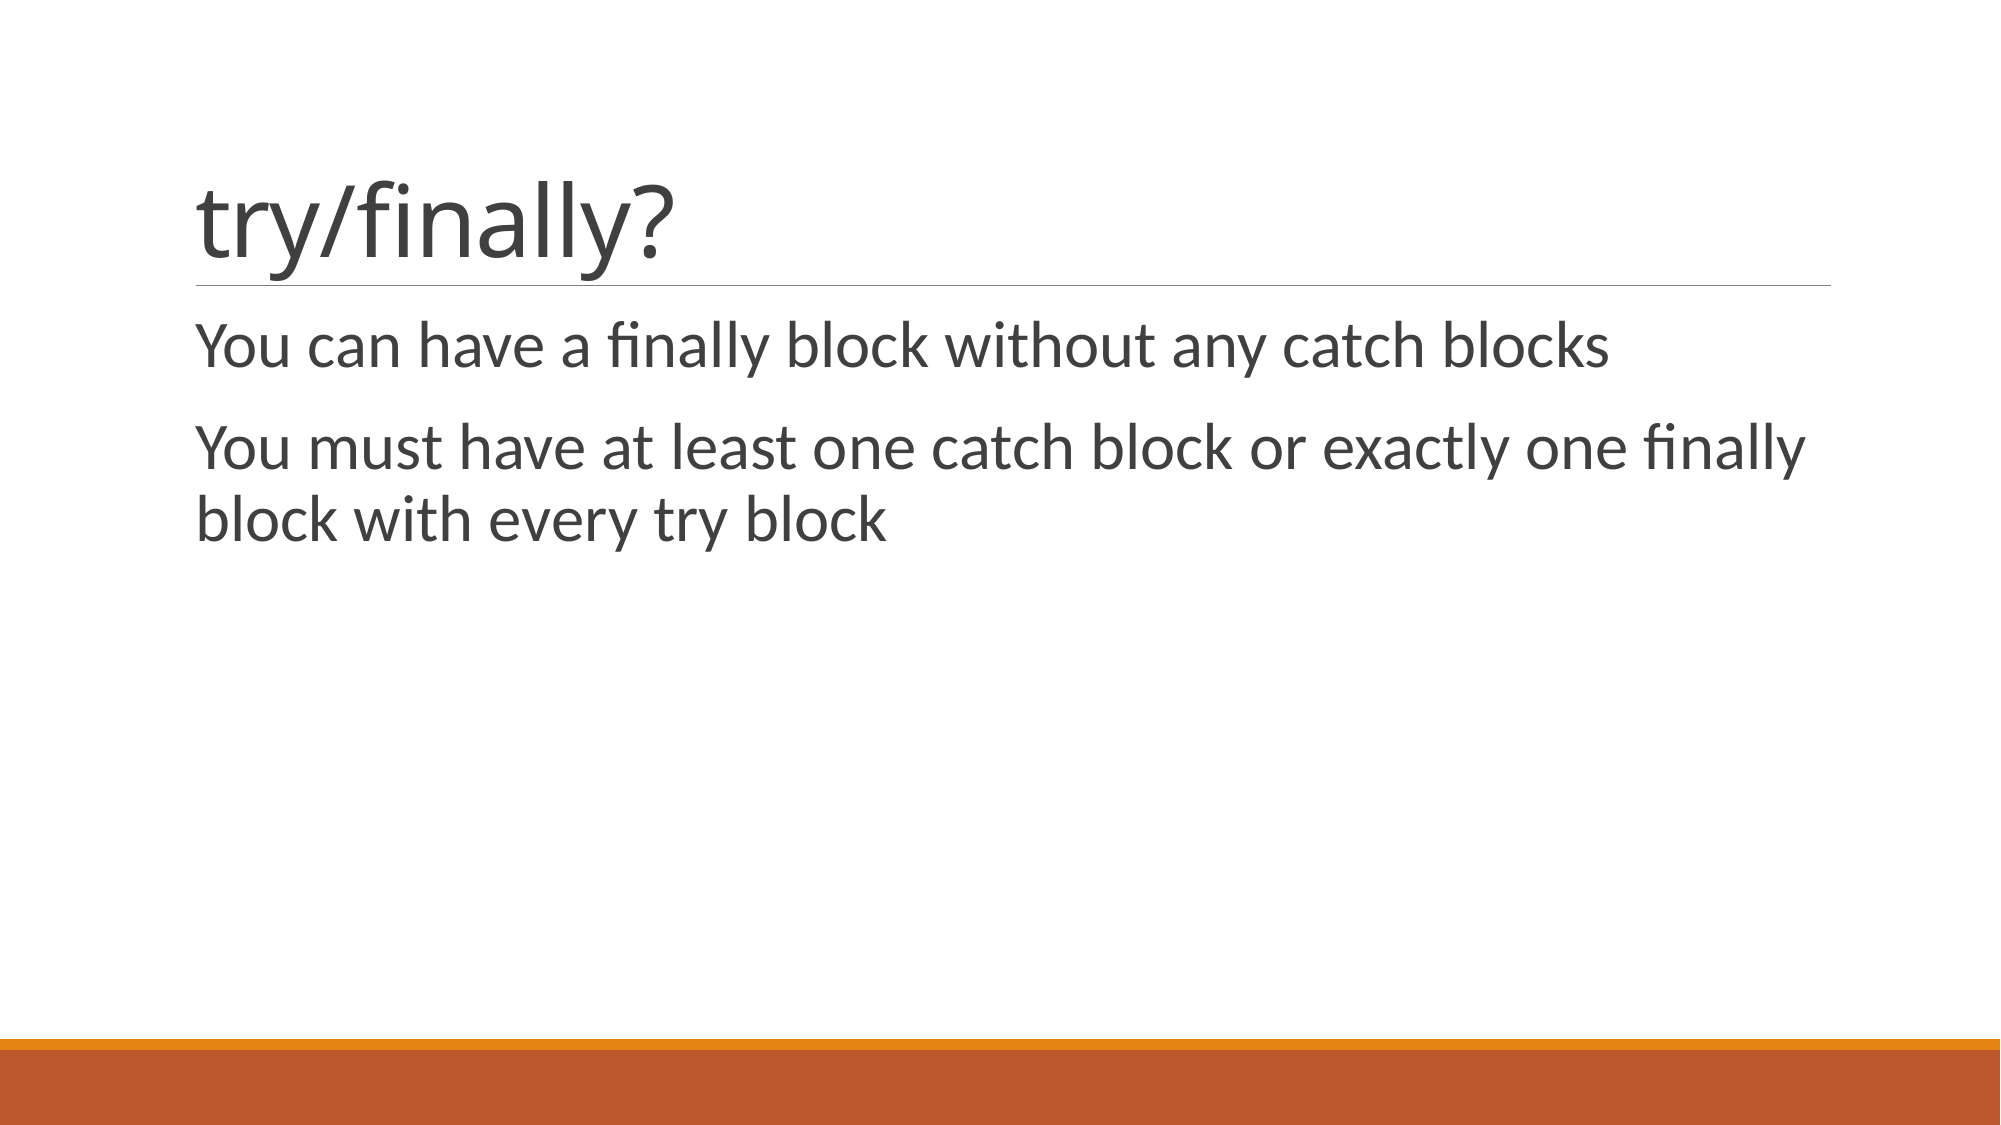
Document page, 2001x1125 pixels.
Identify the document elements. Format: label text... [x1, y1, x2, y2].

title try/finally? [180, 47, 1830, 285]
list You can have a finally block without any catch blocks You must have at least one catch block or exactly one finally block with every try block [180, 302, 1830, 963]
